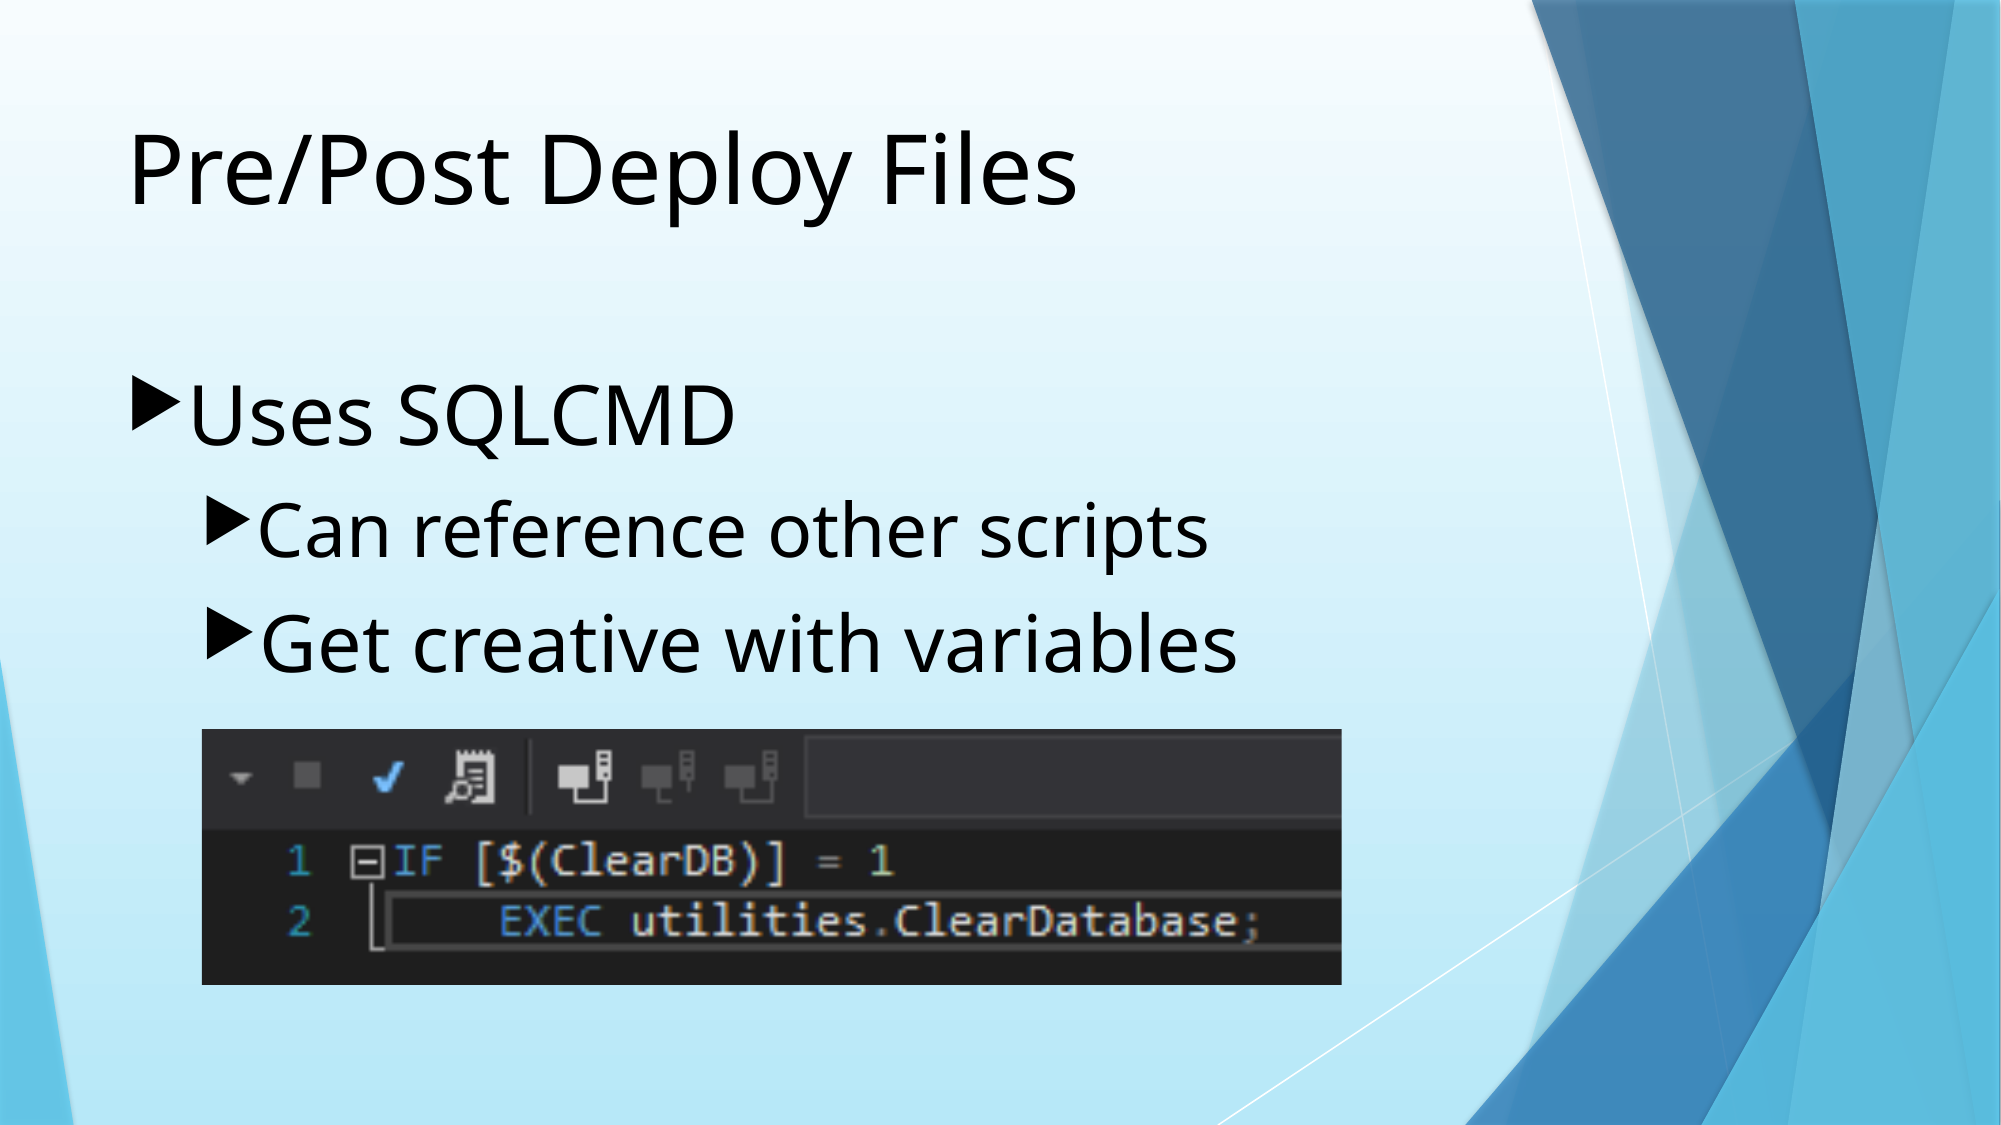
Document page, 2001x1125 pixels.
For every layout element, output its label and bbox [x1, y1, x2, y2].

picture [201, 728, 1343, 986]
text_box [0, 0, 2000, 1125]
